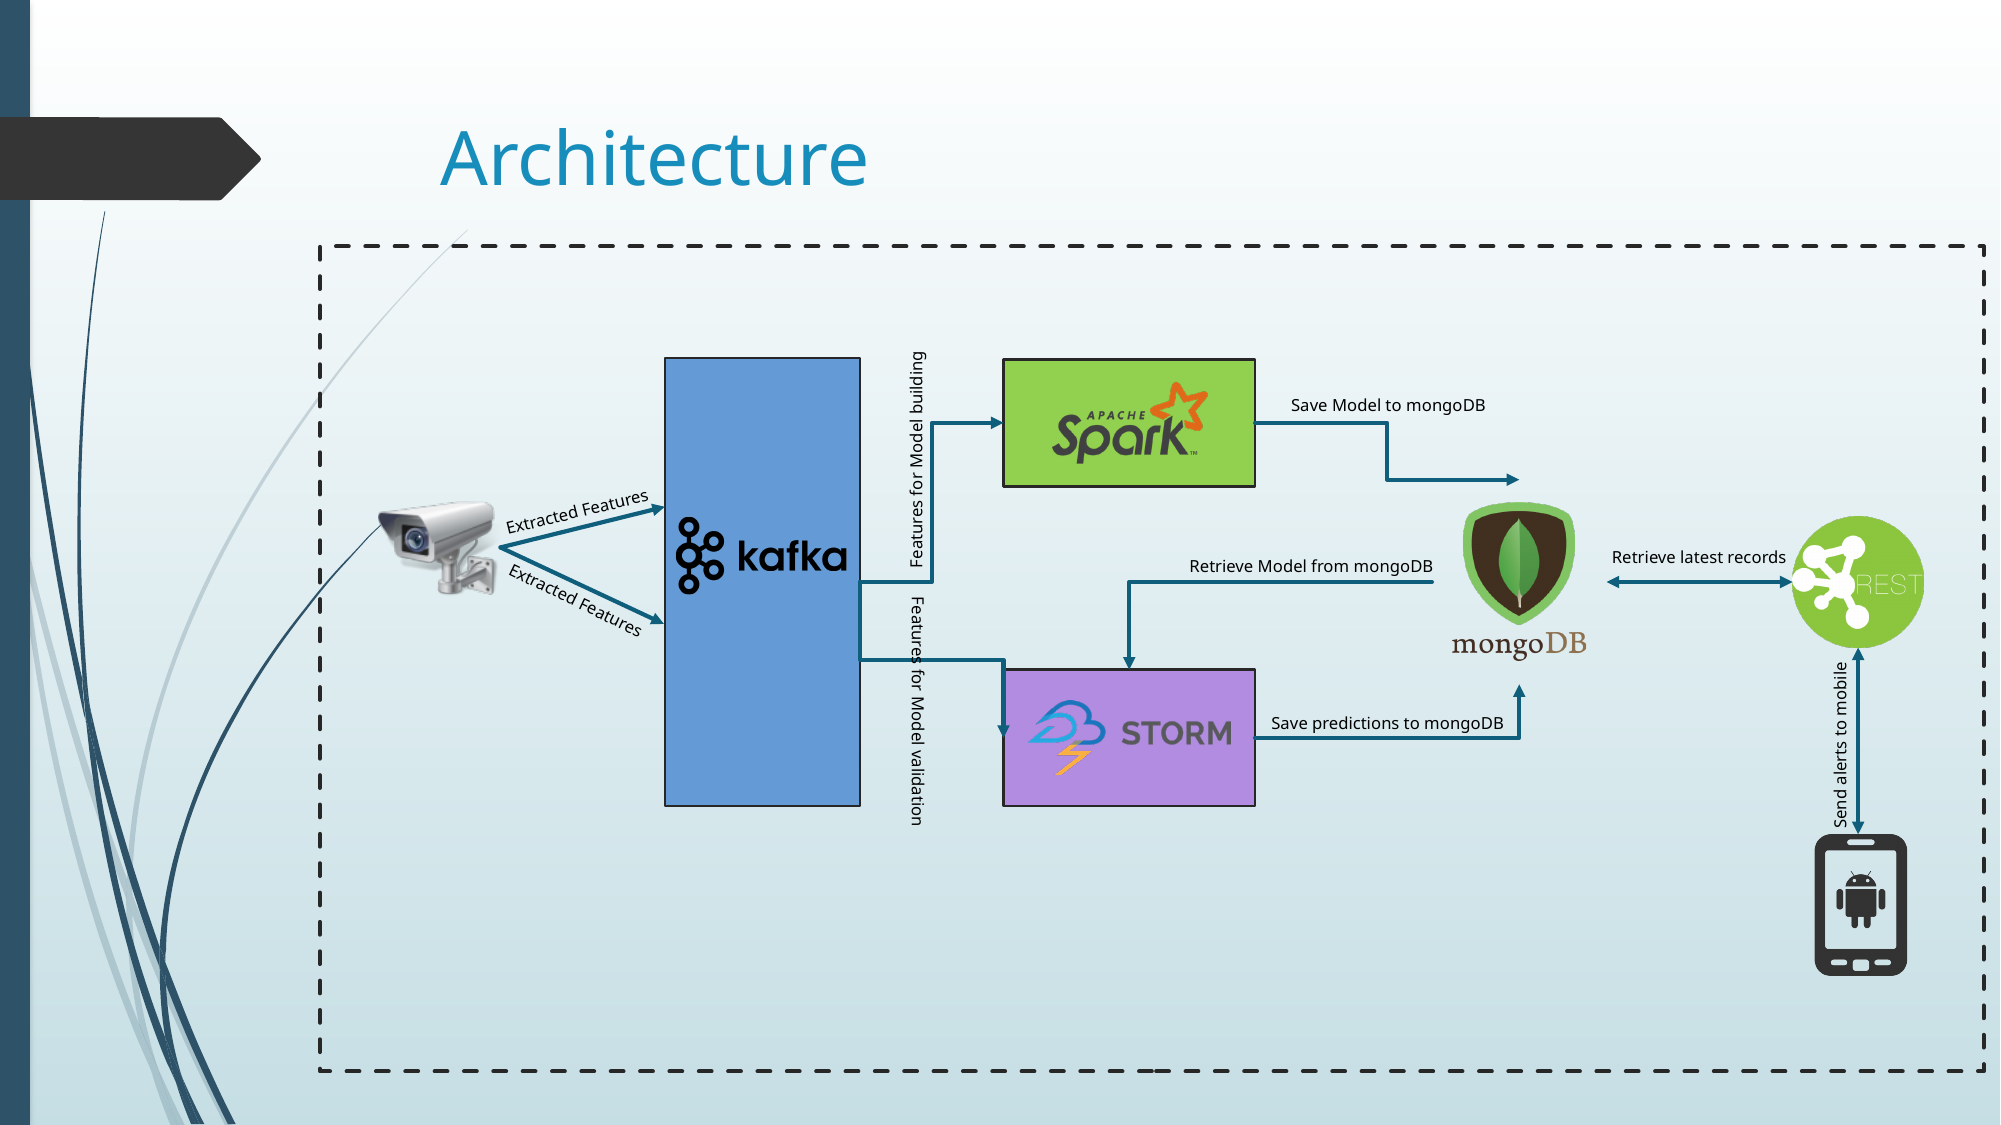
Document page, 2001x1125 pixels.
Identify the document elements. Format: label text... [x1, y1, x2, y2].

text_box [859, 577, 1256, 847]
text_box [1254, 387, 1607, 685]
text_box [859, 332, 1256, 577]
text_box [1593, 516, 1924, 648]
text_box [1787, 643, 1929, 976]
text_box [1128, 548, 1454, 670]
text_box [484, 547, 668, 625]
picture [377, 486, 485, 609]
title Architecture [425, 102, 1888, 313]
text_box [1250, 684, 1526, 741]
text_box [319, 245, 1985, 1073]
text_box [485, 357, 855, 807]
